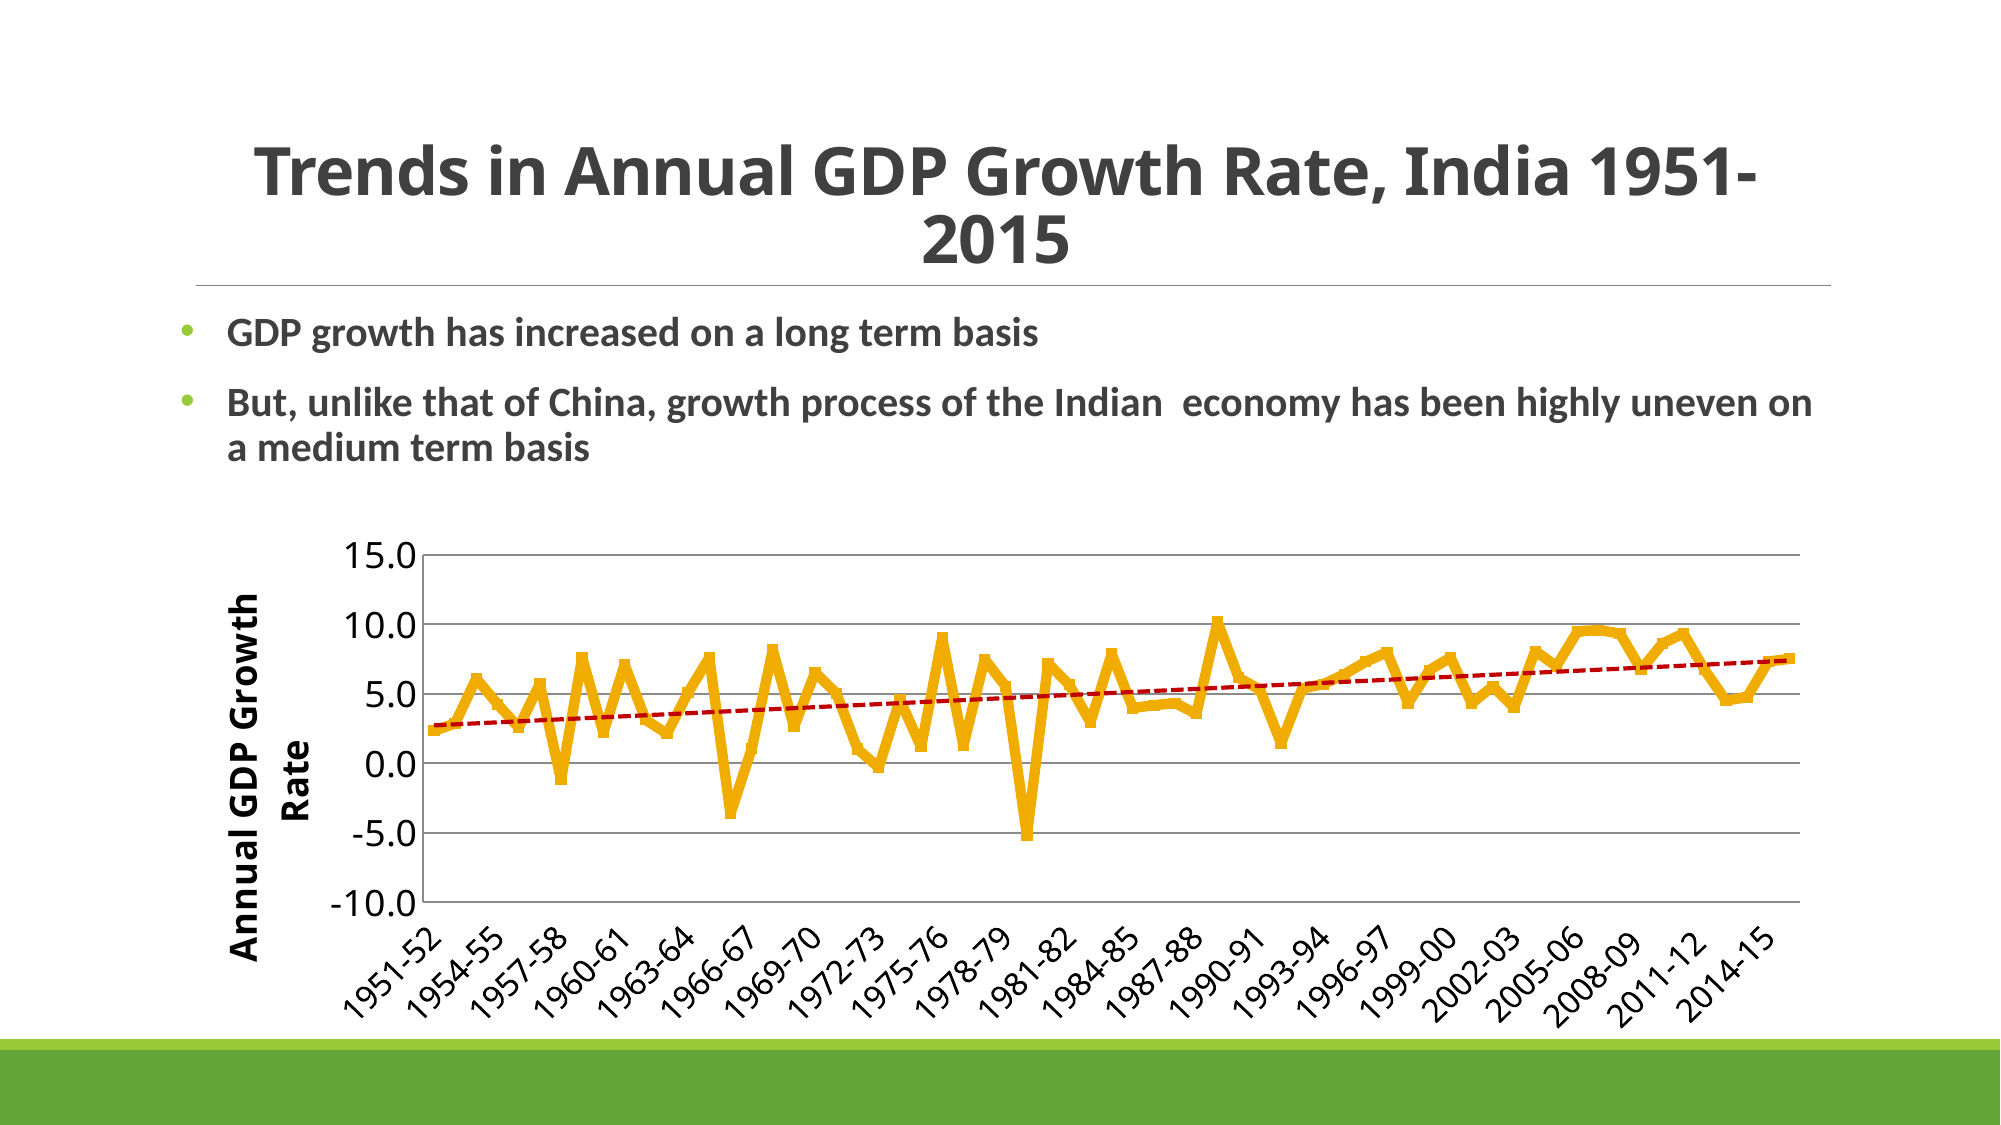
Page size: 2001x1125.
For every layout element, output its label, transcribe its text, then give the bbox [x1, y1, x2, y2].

list GDP growth has increased on a long term basis But, unlike that of China, growth process of the Indian economy has been highly uneven on a medium term basis [180, 302, 1830, 963]
title Trends in Annual GDP Growth Rate, India 1951-2015 [180, 47, 1830, 285]
chart [204, 481, 1831, 1037]
